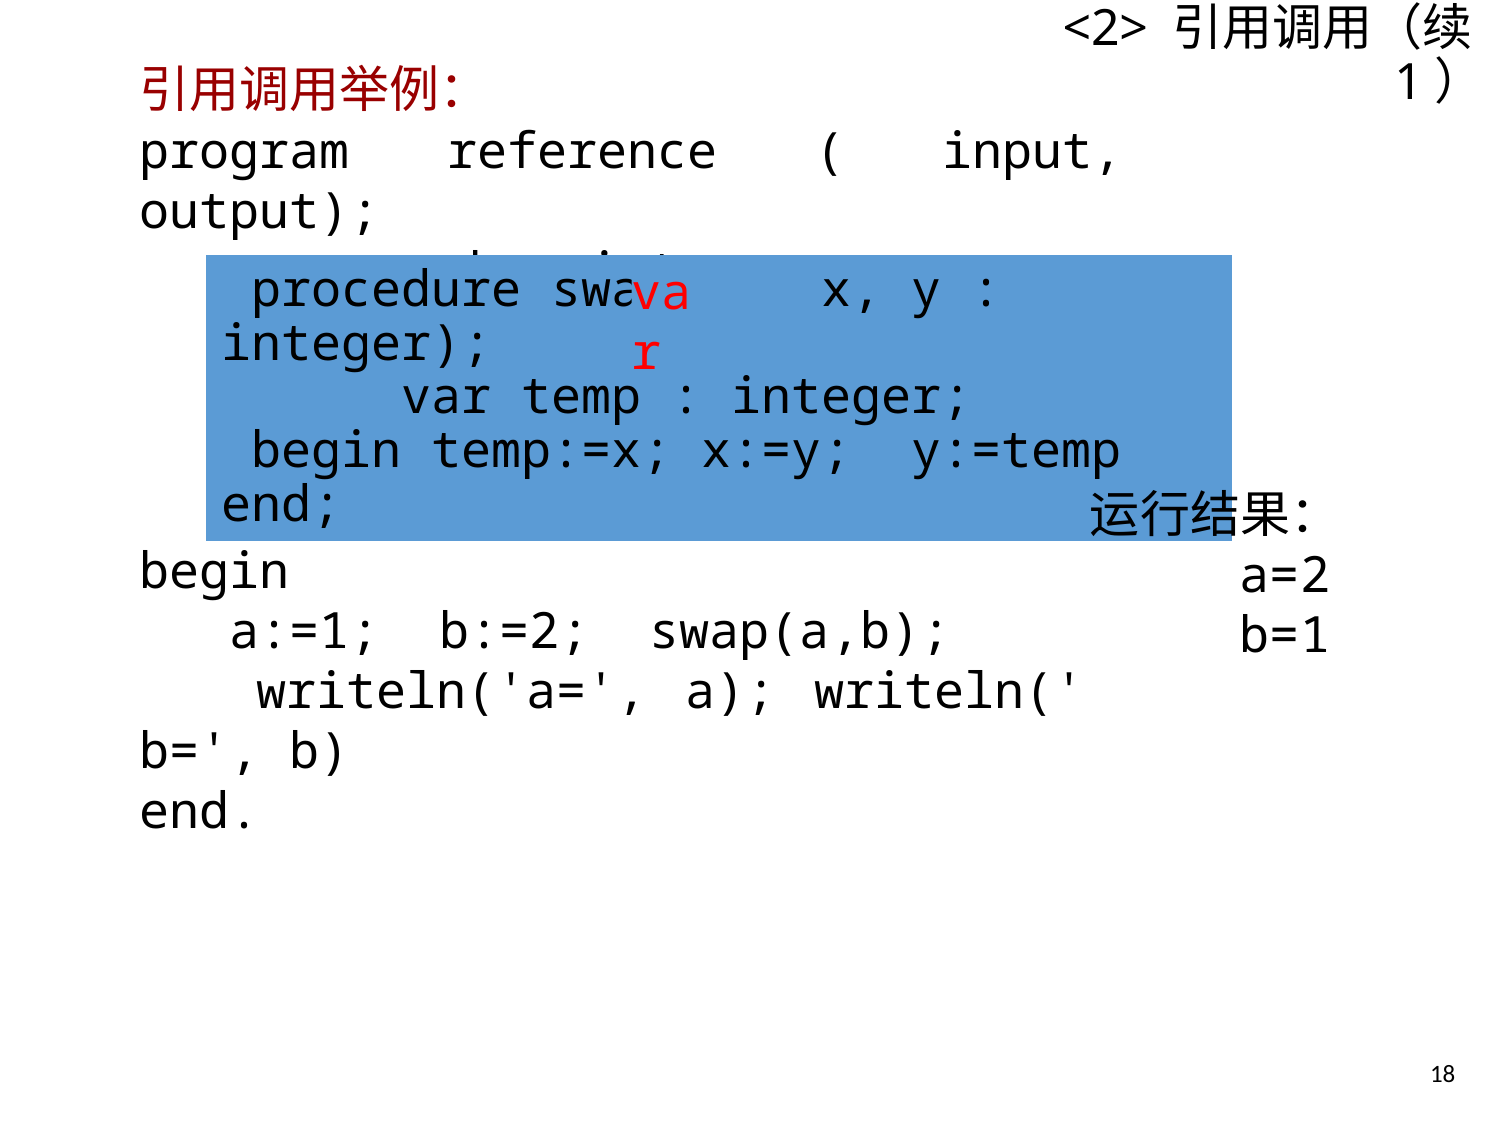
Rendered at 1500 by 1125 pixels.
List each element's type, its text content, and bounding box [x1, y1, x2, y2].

text_box 运行结果： a=2 b=1 [1075, 474, 1355, 670]
text_box 引用调用举例： [125, 49, 550, 125]
text_box program reference ( input, output); var a, b : integer; begin a:=1; b:=2; swap(a,b); writeln('a=', a); writeln(' b=', b) end. [125, 110, 1138, 846]
title <2> 引用调用（续1） [962, 12, 1500, 100]
text_box var [631, 260, 715, 328]
text_box procedure swap( x, y : integer); var temp : integer; begin temp:=x; x:=y; y:=temp end; [206, 255, 1232, 540]
slide_number 18 [1132, 1042, 1471, 1103]
